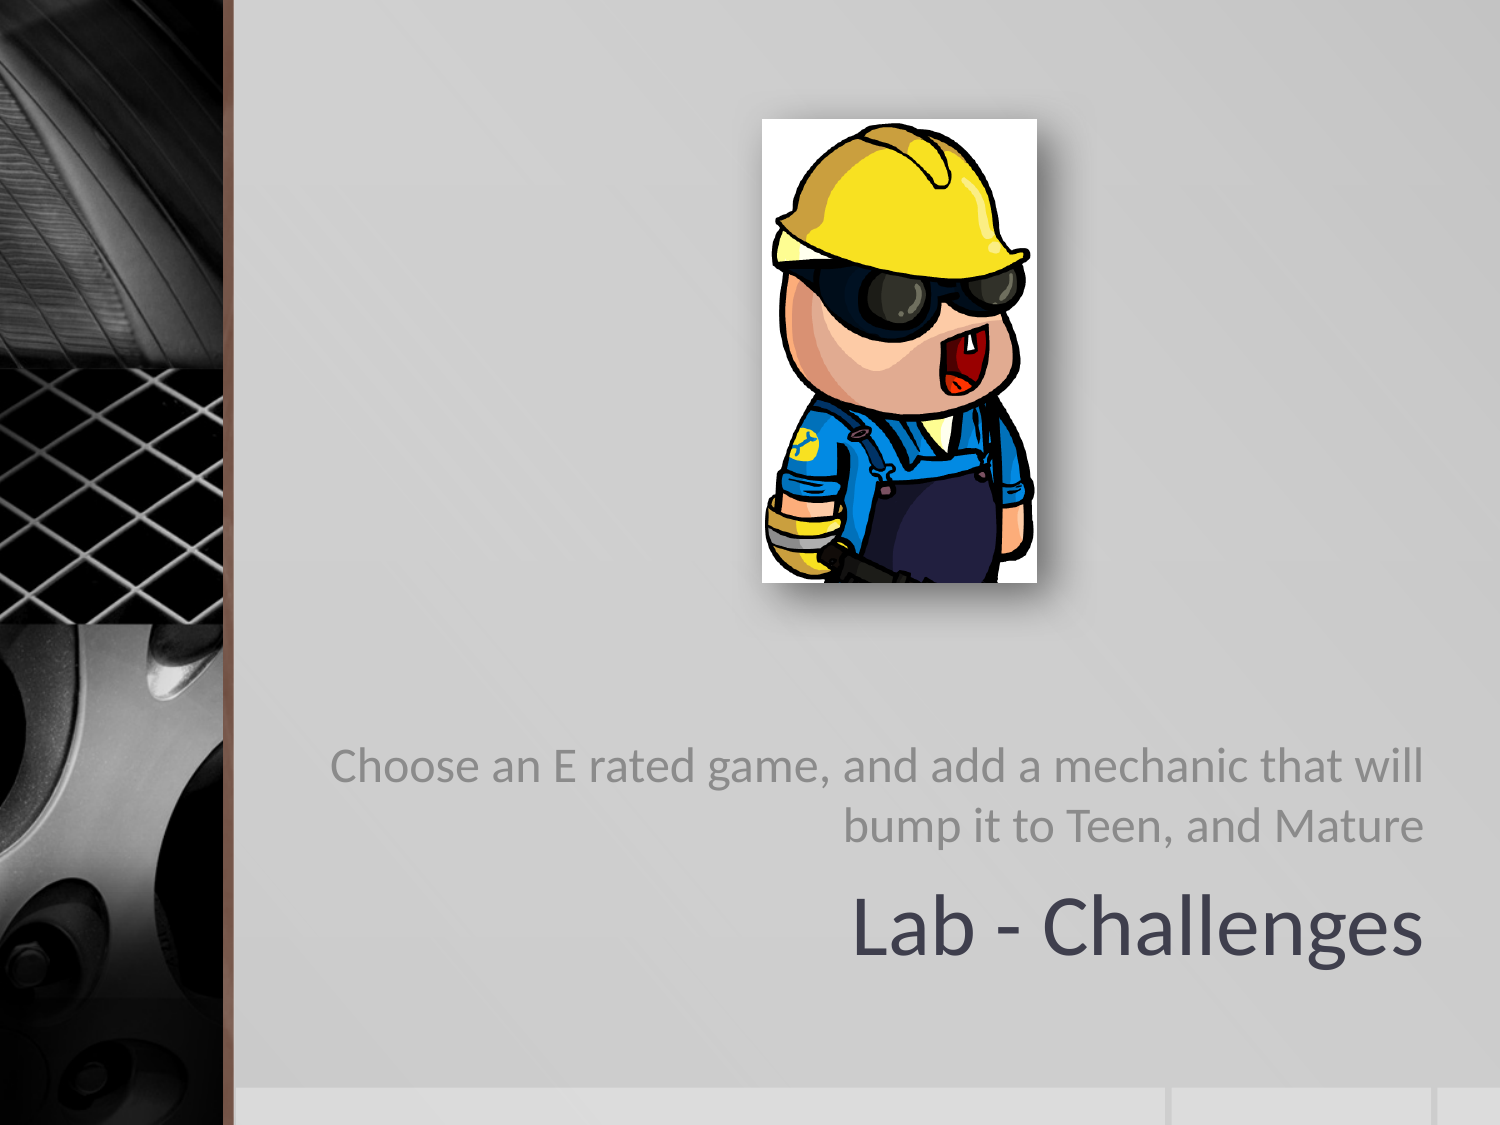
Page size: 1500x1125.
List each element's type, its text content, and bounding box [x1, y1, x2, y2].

title Lab - Challenges [287, 861, 1425, 1050]
picture [762, 119, 1037, 583]
list Choose an E rated game, and add a mechanic that will bump it to Teen, and Mature [287, 675, 1425, 861]
picture [0, 0, 223, 1125]
